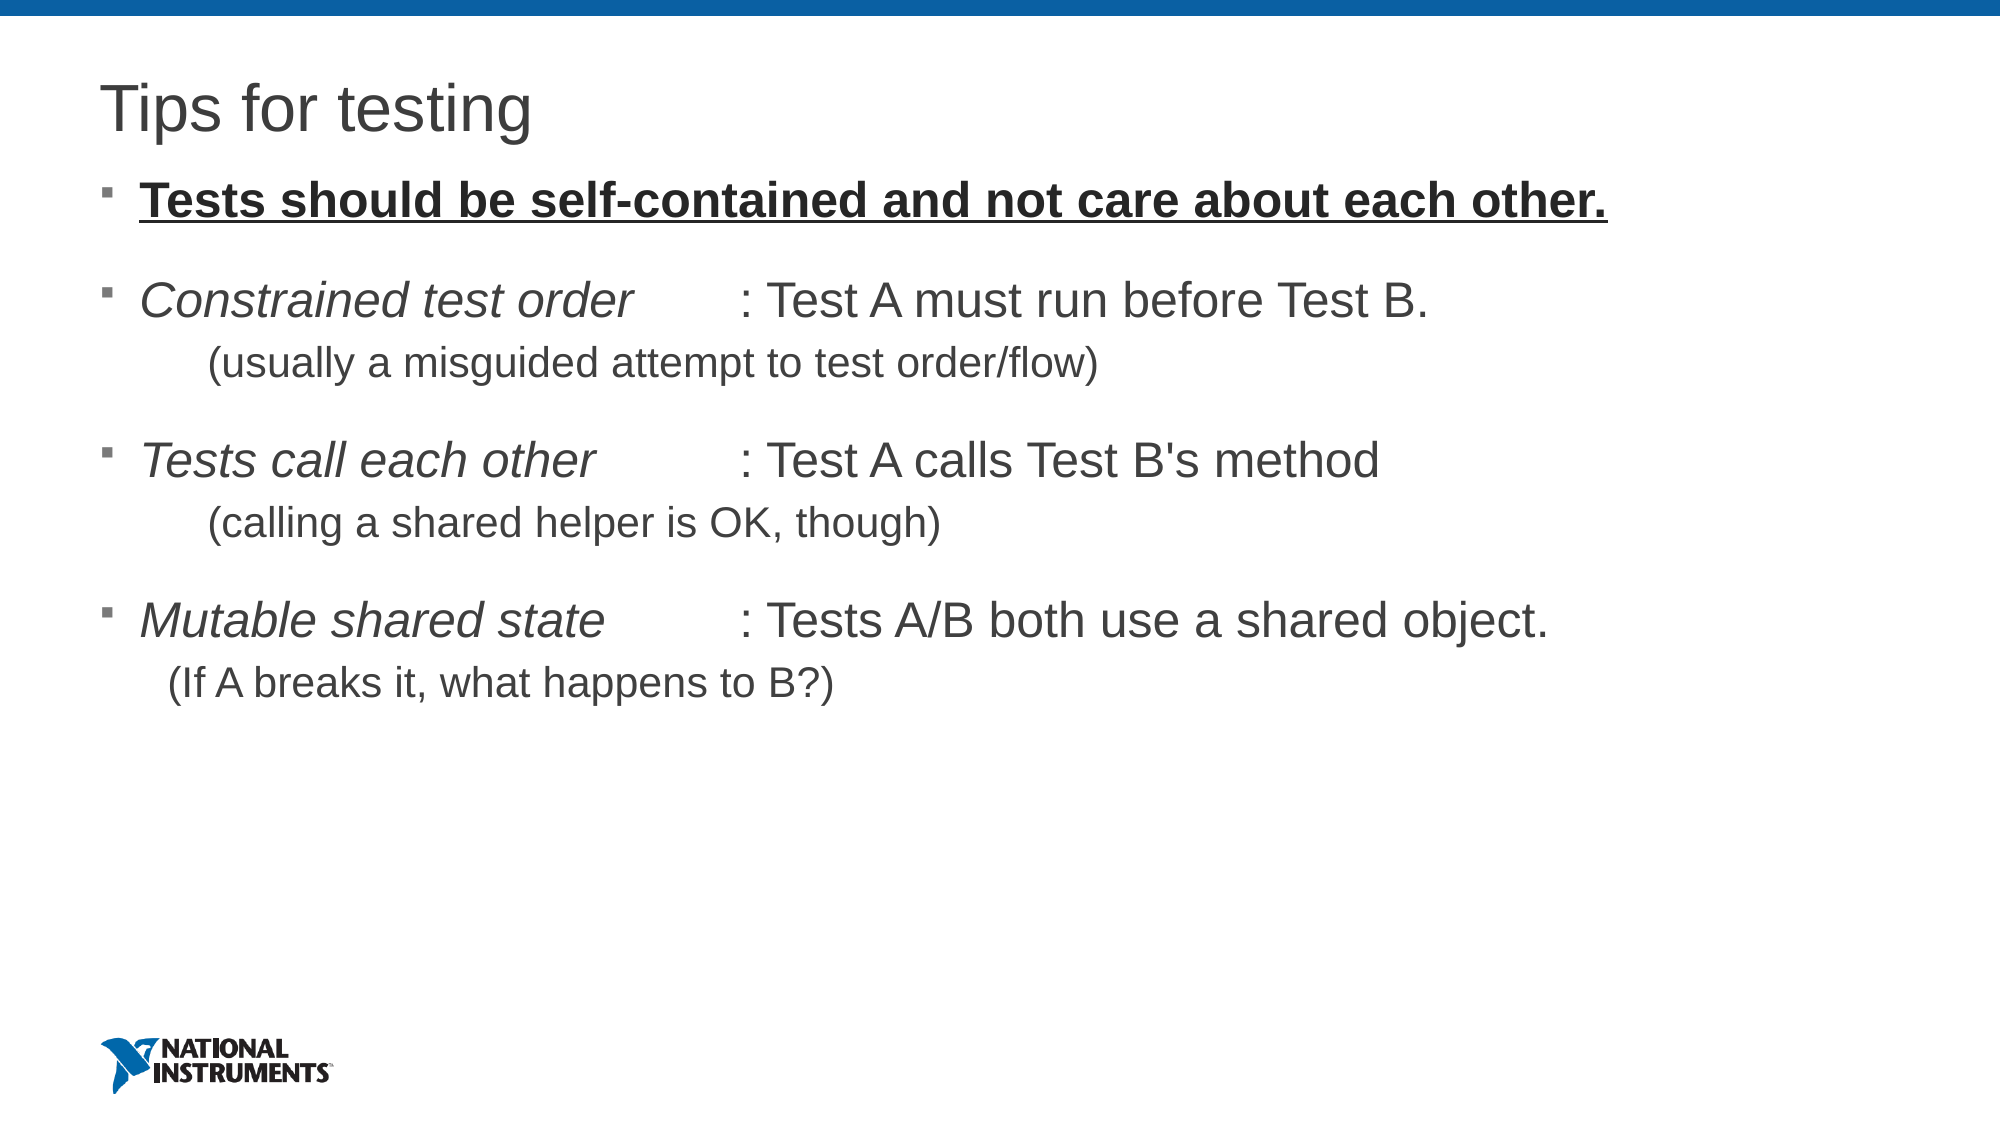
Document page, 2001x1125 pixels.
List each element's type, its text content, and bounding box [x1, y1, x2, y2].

title Tips for testing [99, 60, 1900, 159]
list Tests should be self-contained and not care about each other. Constrained test order : Test A must run before Test B. (usually a misguided attempt to test order/flow) Tests call each other : Test A calls Test B's method (calling a shared helper is OK, though) Mutable shared state : Tests A/B both use a shared object. (If A breaks it, what happens to B?) [99, 159, 1900, 964]
